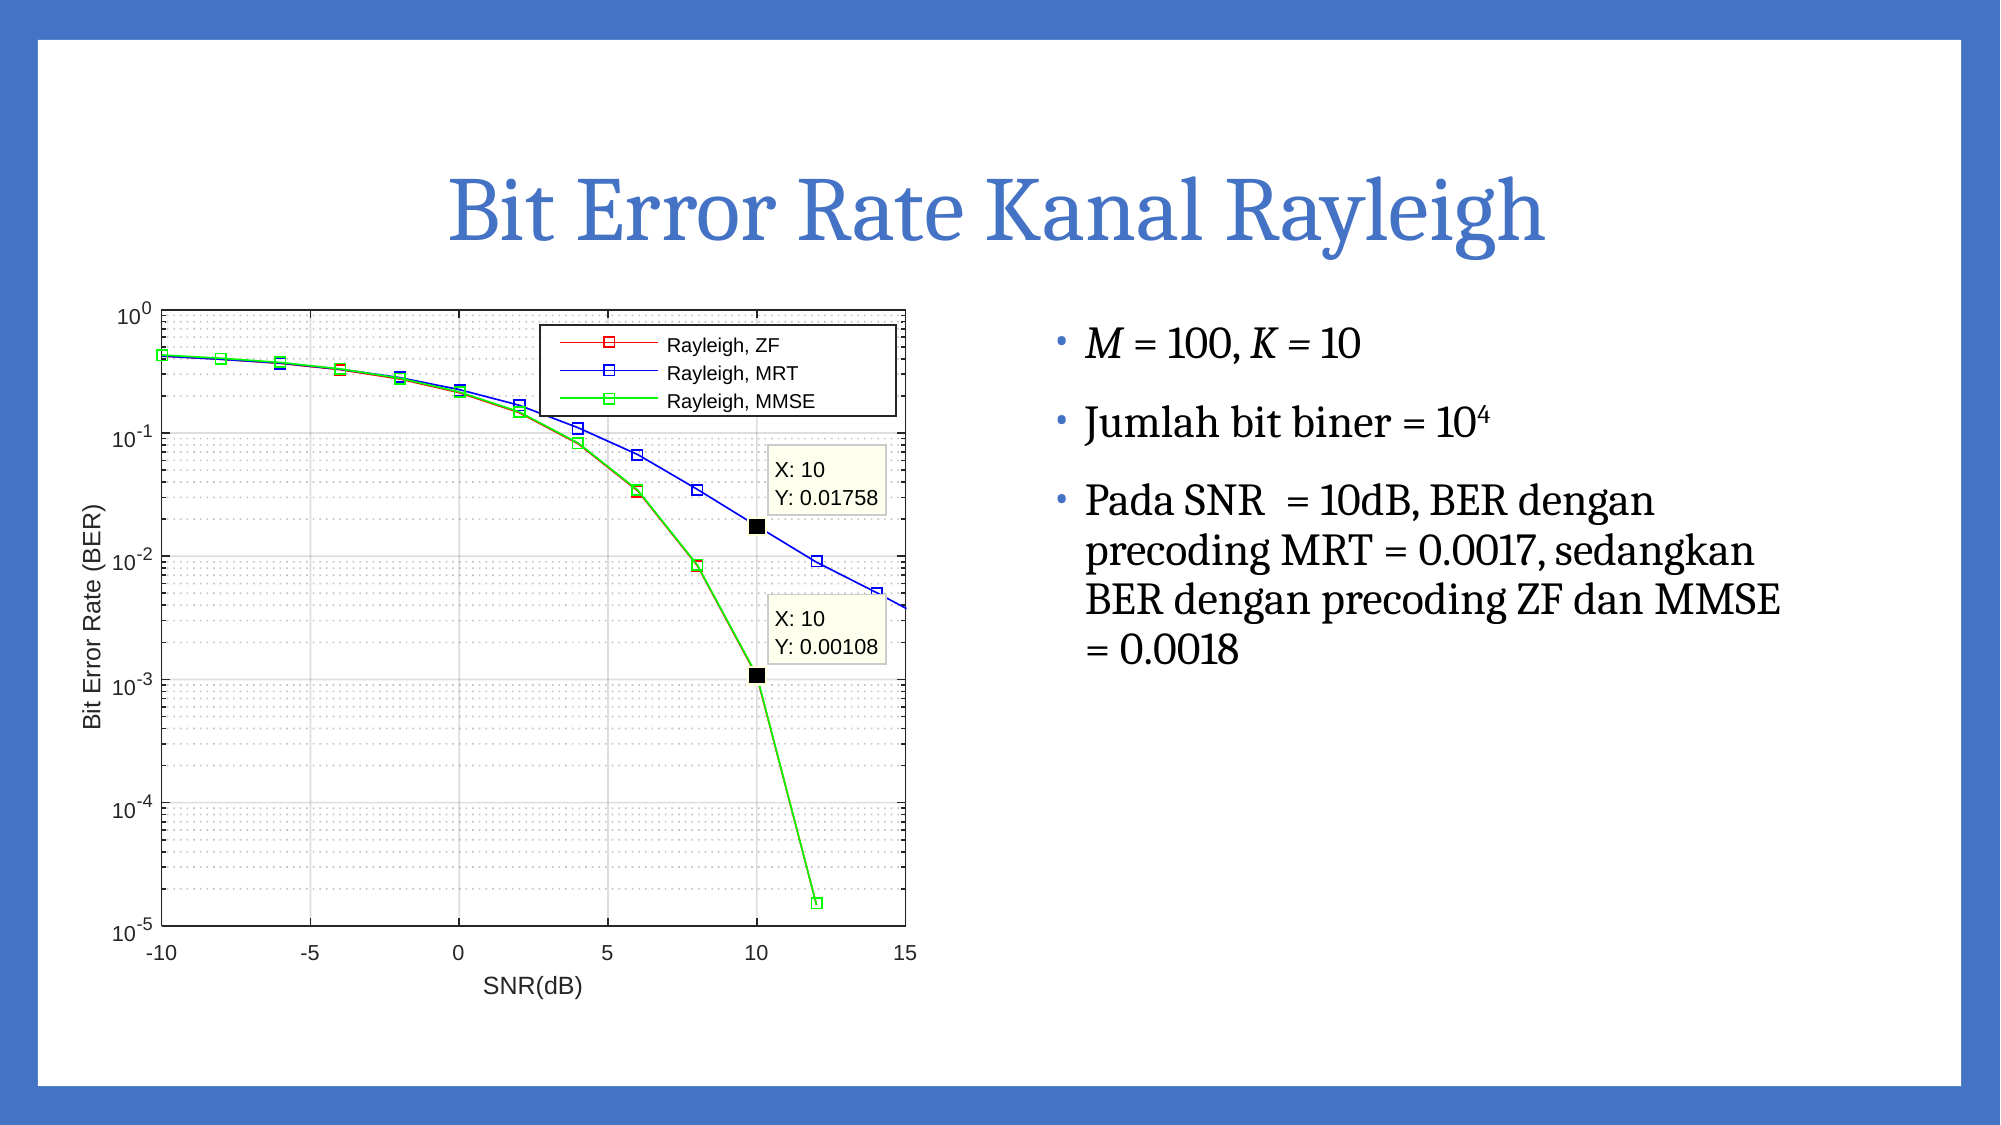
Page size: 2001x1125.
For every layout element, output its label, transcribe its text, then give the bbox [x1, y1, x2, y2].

title Bit Error Rate Kanal Rayleigh [187, 99, 1808, 323]
list M = 100, K = 10 Jumlah bit biner = 104 Pada SNR = 10dB, BER dengan precoding MRT = 0.0017, sedangkan BER dengan precoding ZF dan MMSE = 0.0018 [1032, 311, 1808, 974]
picture [58, 295, 939, 1002]
